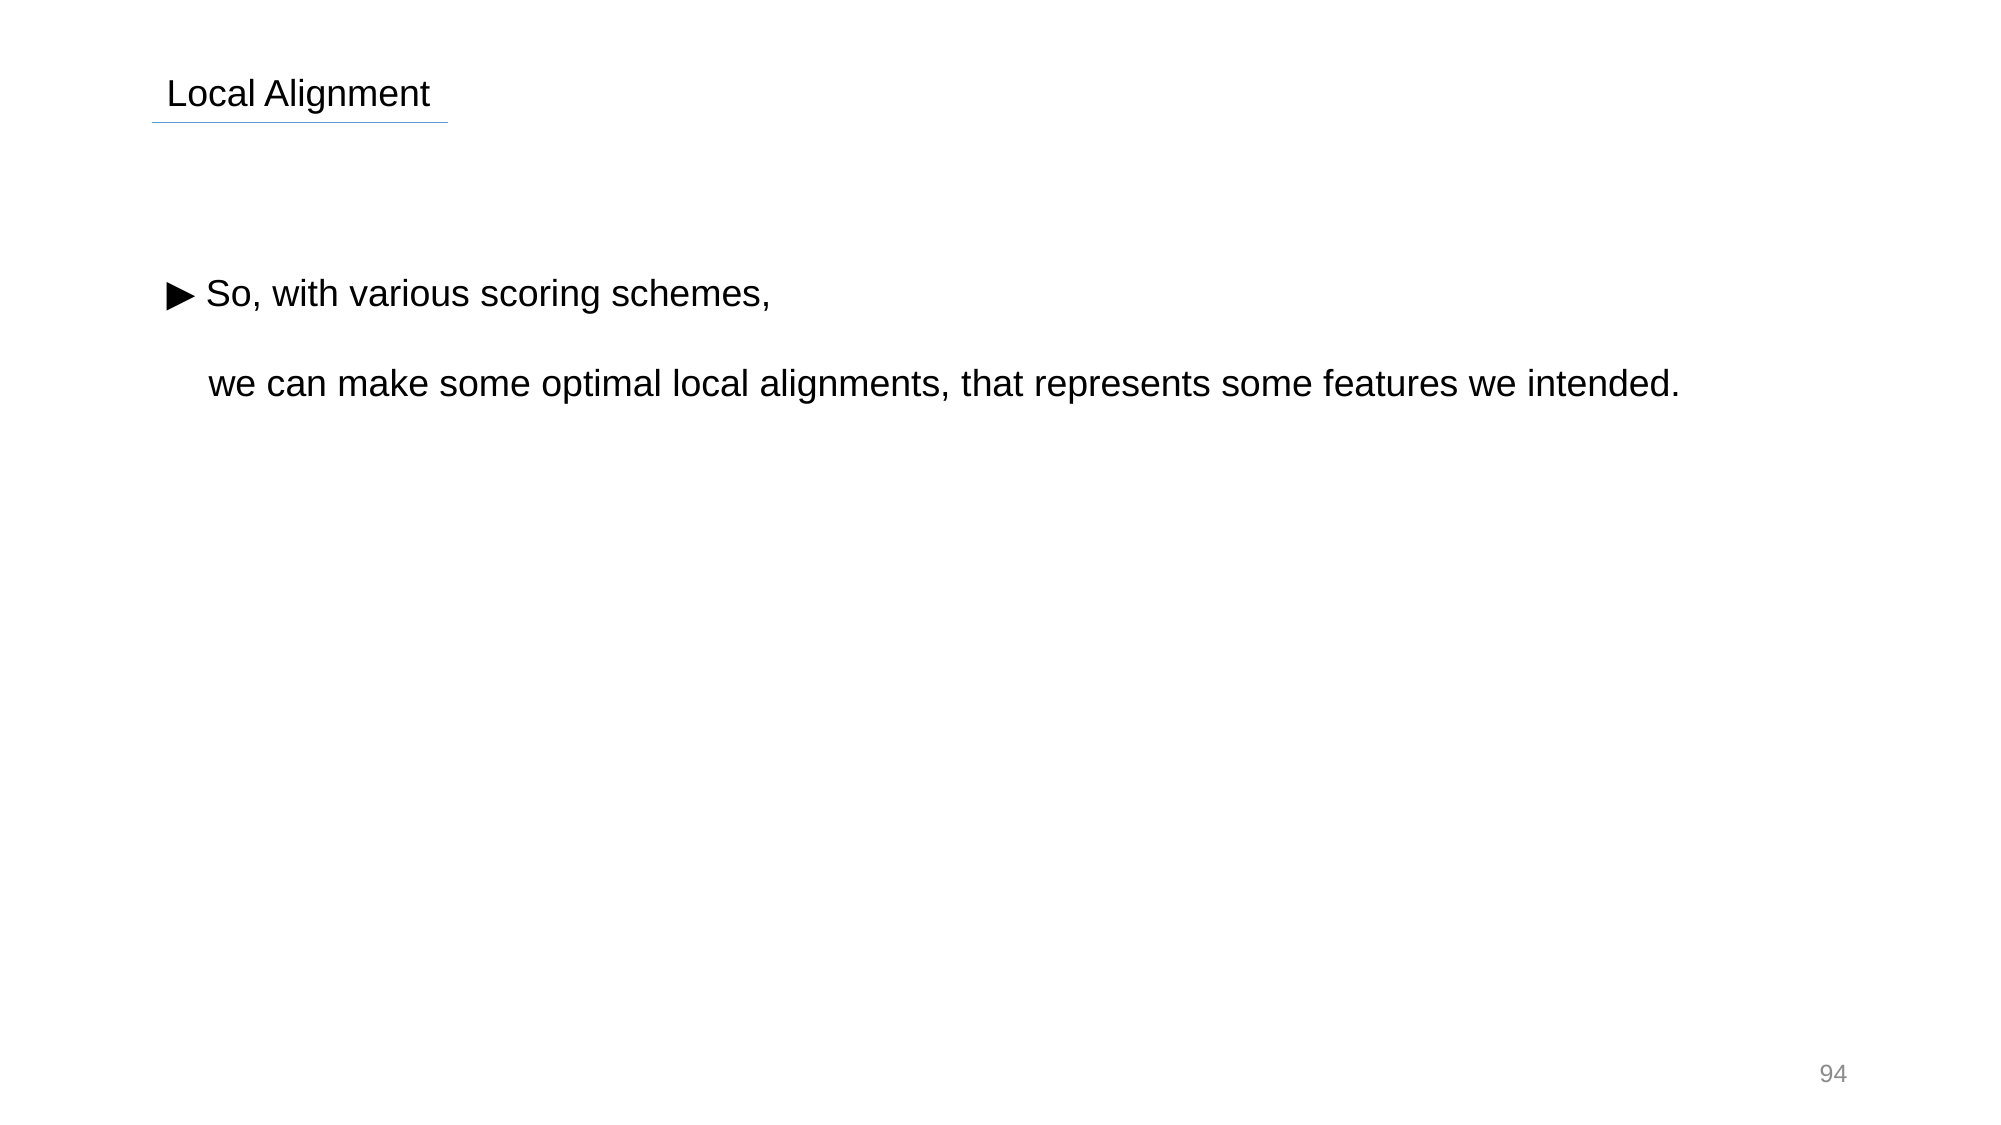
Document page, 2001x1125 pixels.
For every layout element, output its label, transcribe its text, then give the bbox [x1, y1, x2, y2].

slide_number 94 [1412, 1042, 1863, 1103]
text_box Local Alignment [151, 61, 1253, 122]
text_box ▶ So, with various scoring schemes, we can make some optimal local alignments, that represents some features we intended. [151, 261, 1758, 412]
